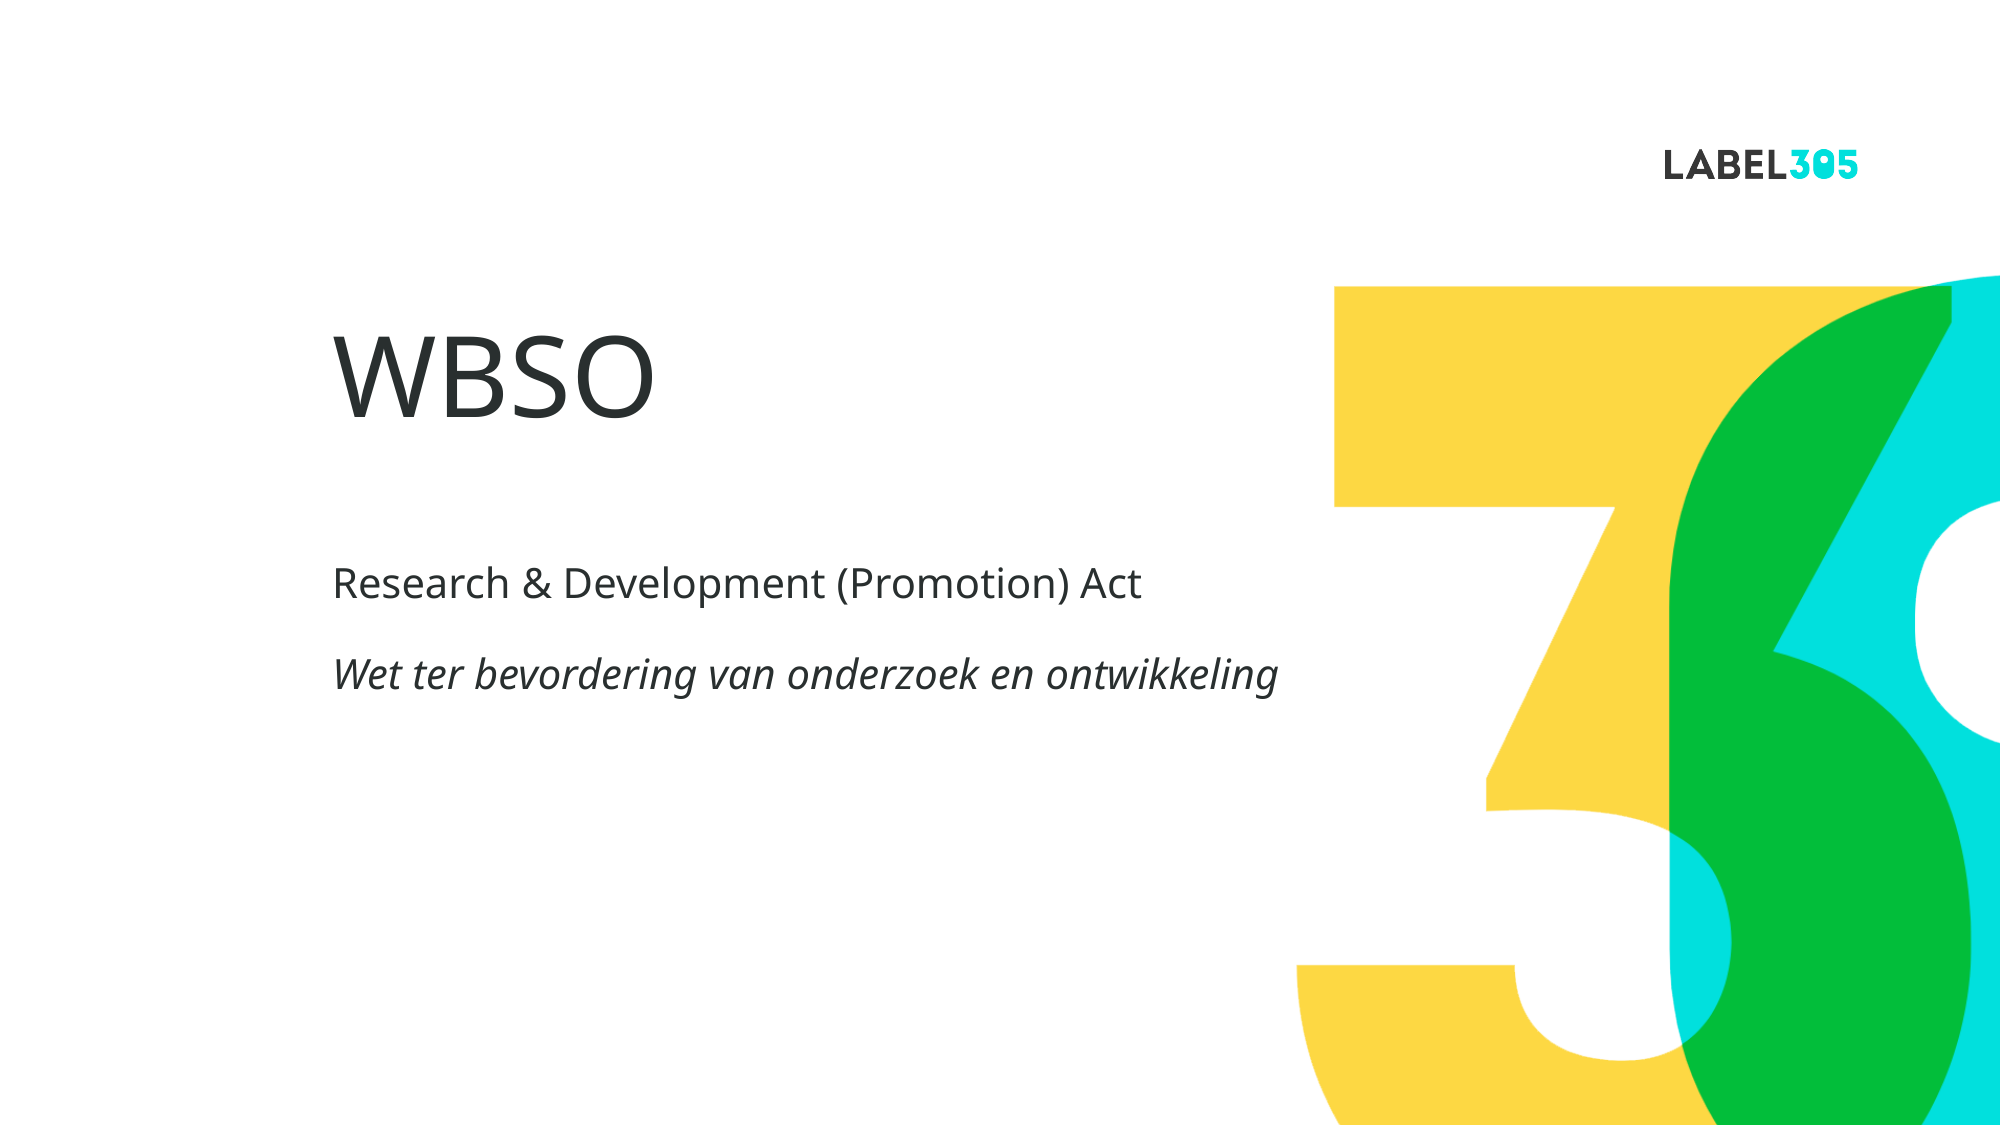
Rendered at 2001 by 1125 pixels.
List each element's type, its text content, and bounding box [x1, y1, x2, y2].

picture [1289, 266, 2000, 1125]
picture [1664, 149, 1858, 179]
text_box WBSO Research & Development (Promotion) Act Wet ter bevordering van onderzoek en ontwikkeling [317, 312, 1289, 1021]
